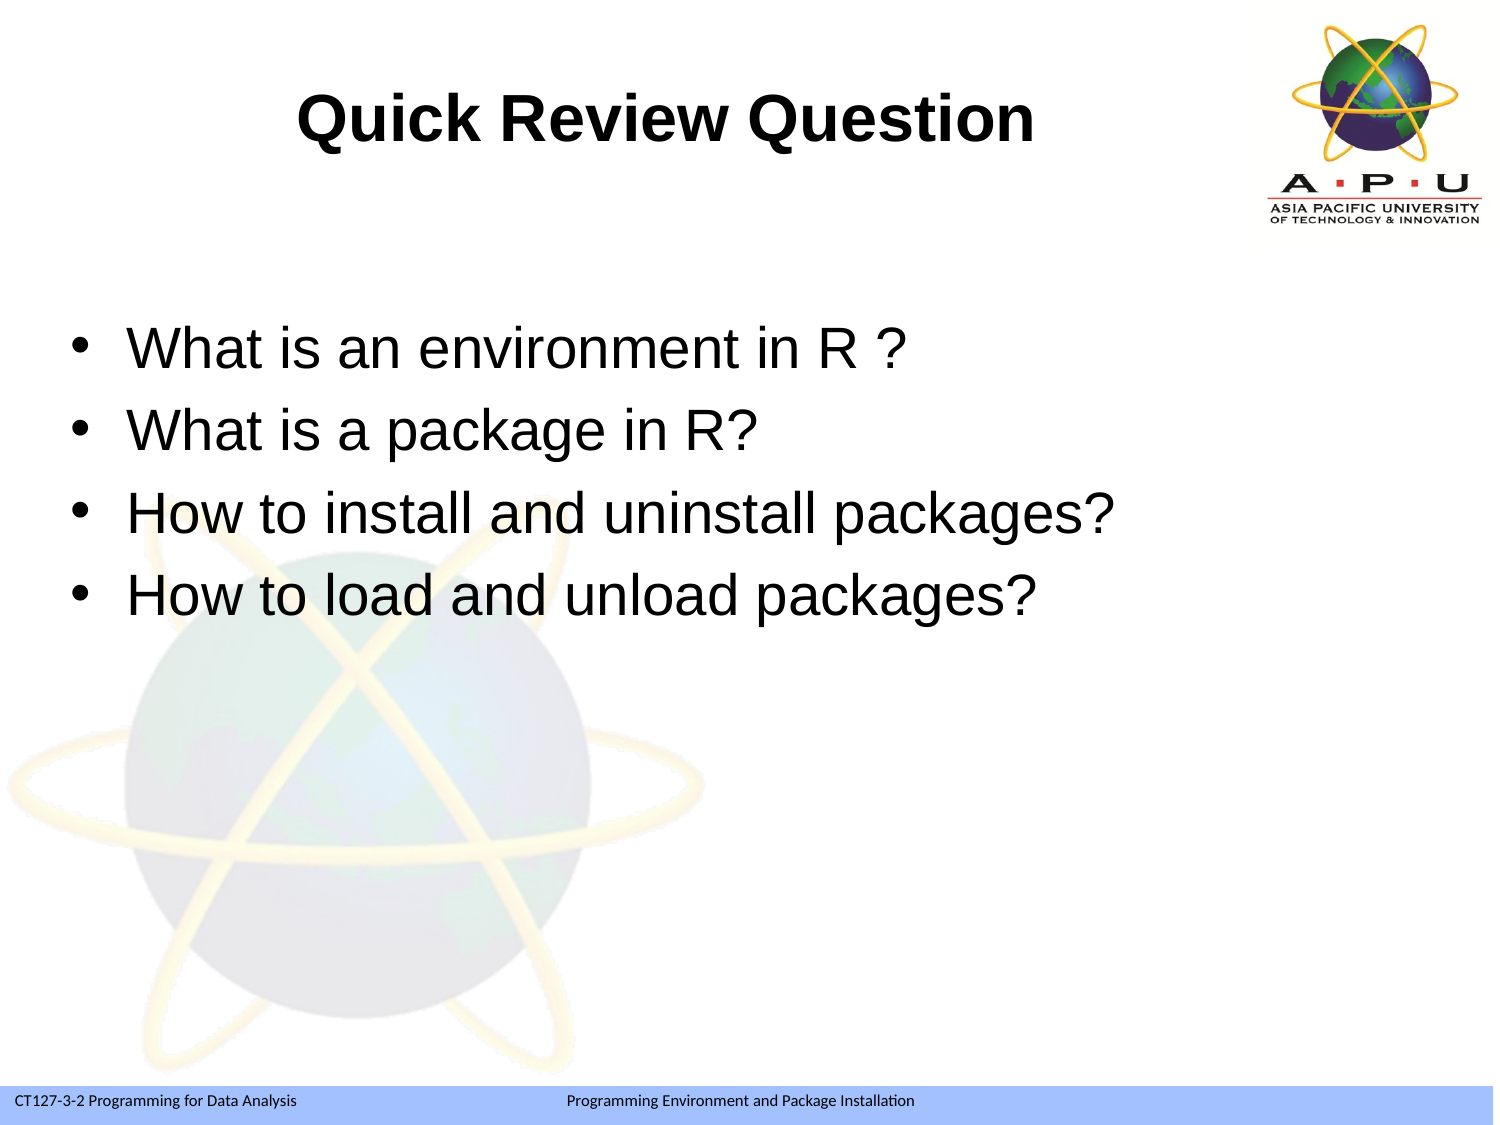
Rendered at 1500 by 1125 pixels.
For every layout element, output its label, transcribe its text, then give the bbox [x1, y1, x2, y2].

picture [1251, 0, 1500, 249]
text_box Quick Review Question [281, 67, 1053, 163]
text_box What is an environment in R ? What is a package in R? How to install and uninstall packages? How to load and unload packages? [55, 302, 1455, 635]
